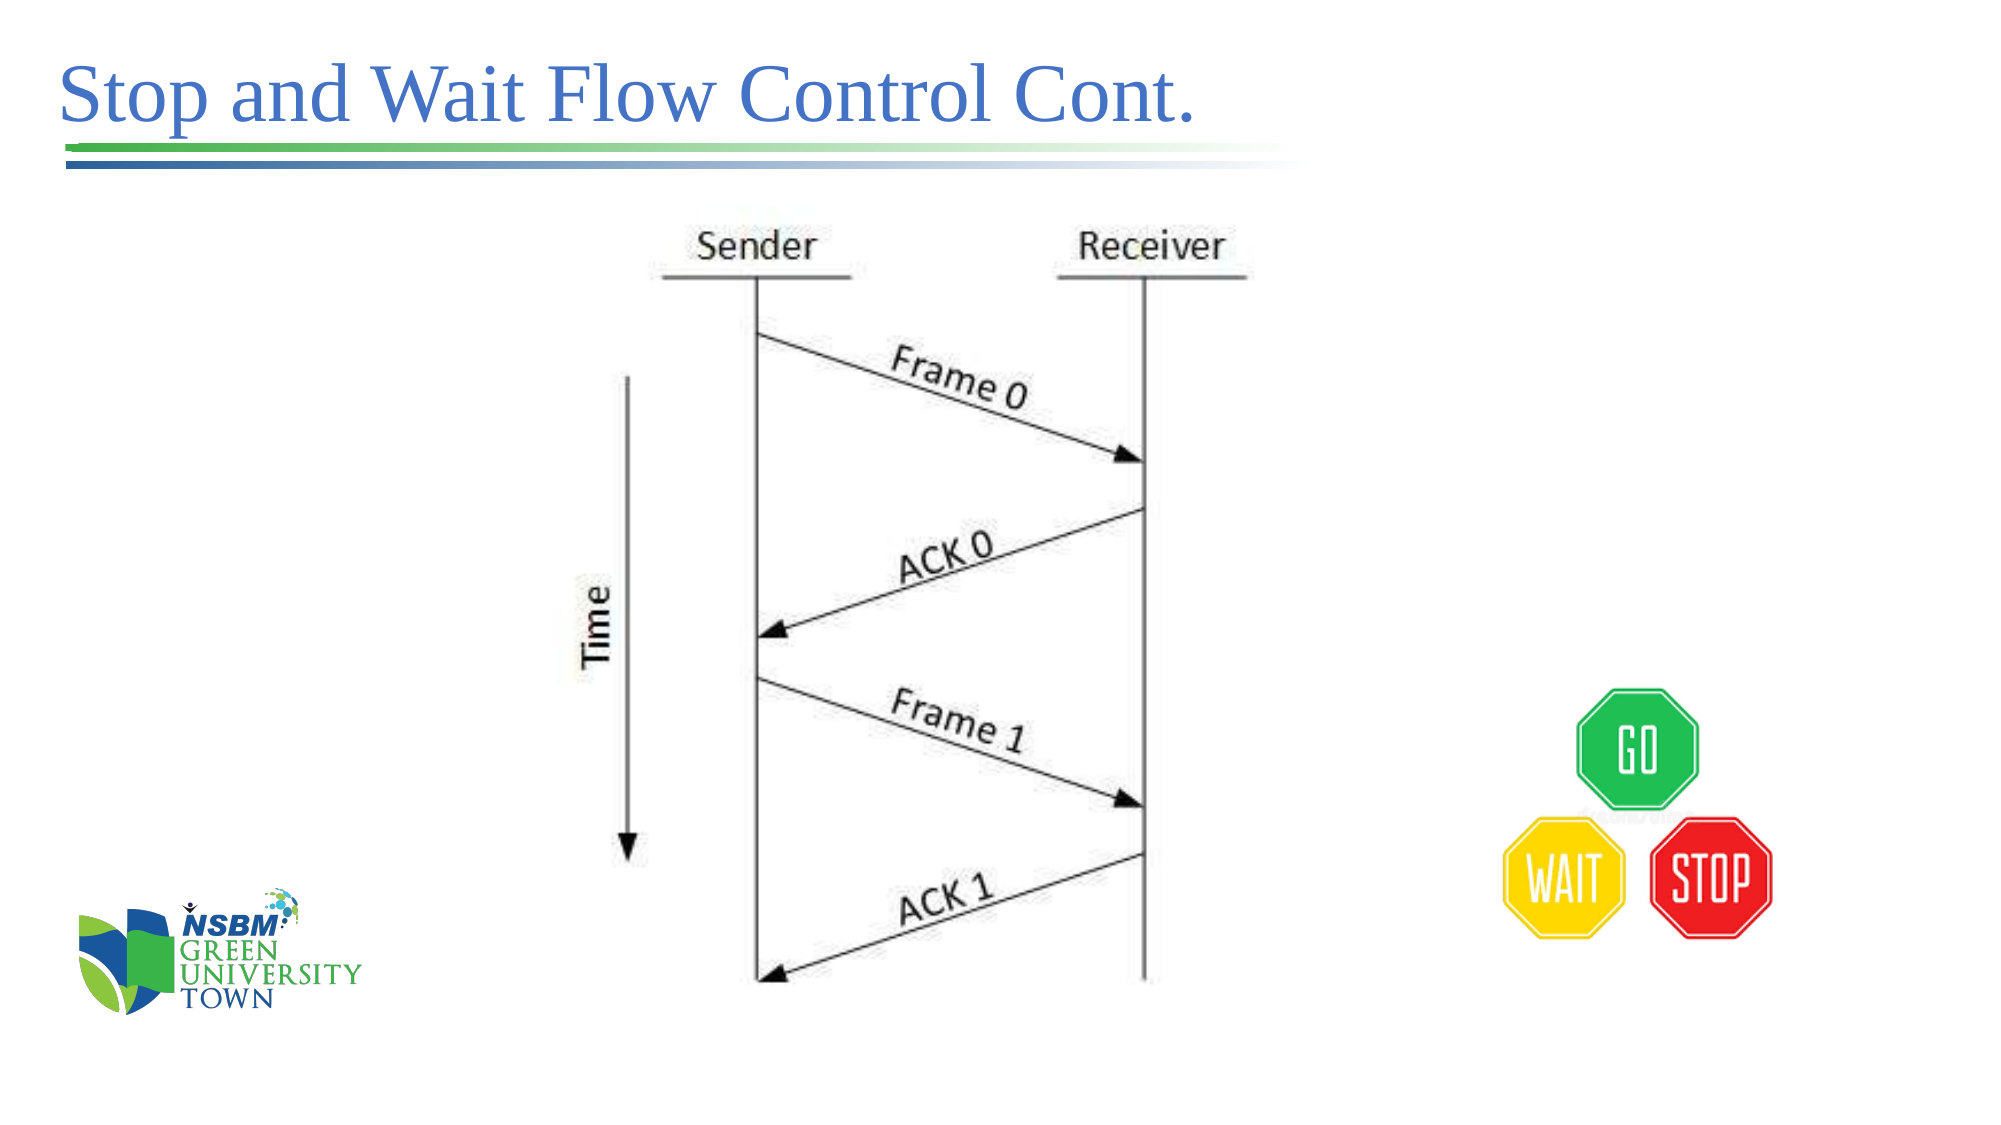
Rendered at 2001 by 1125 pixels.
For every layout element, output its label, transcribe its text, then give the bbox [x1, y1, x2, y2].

picture [1479, 655, 1797, 973]
picture [479, 191, 1443, 1015]
text_box Stop and Wait Flow Control Cont. [42, 24, 1595, 166]
picture [79, 888, 362, 1015]
